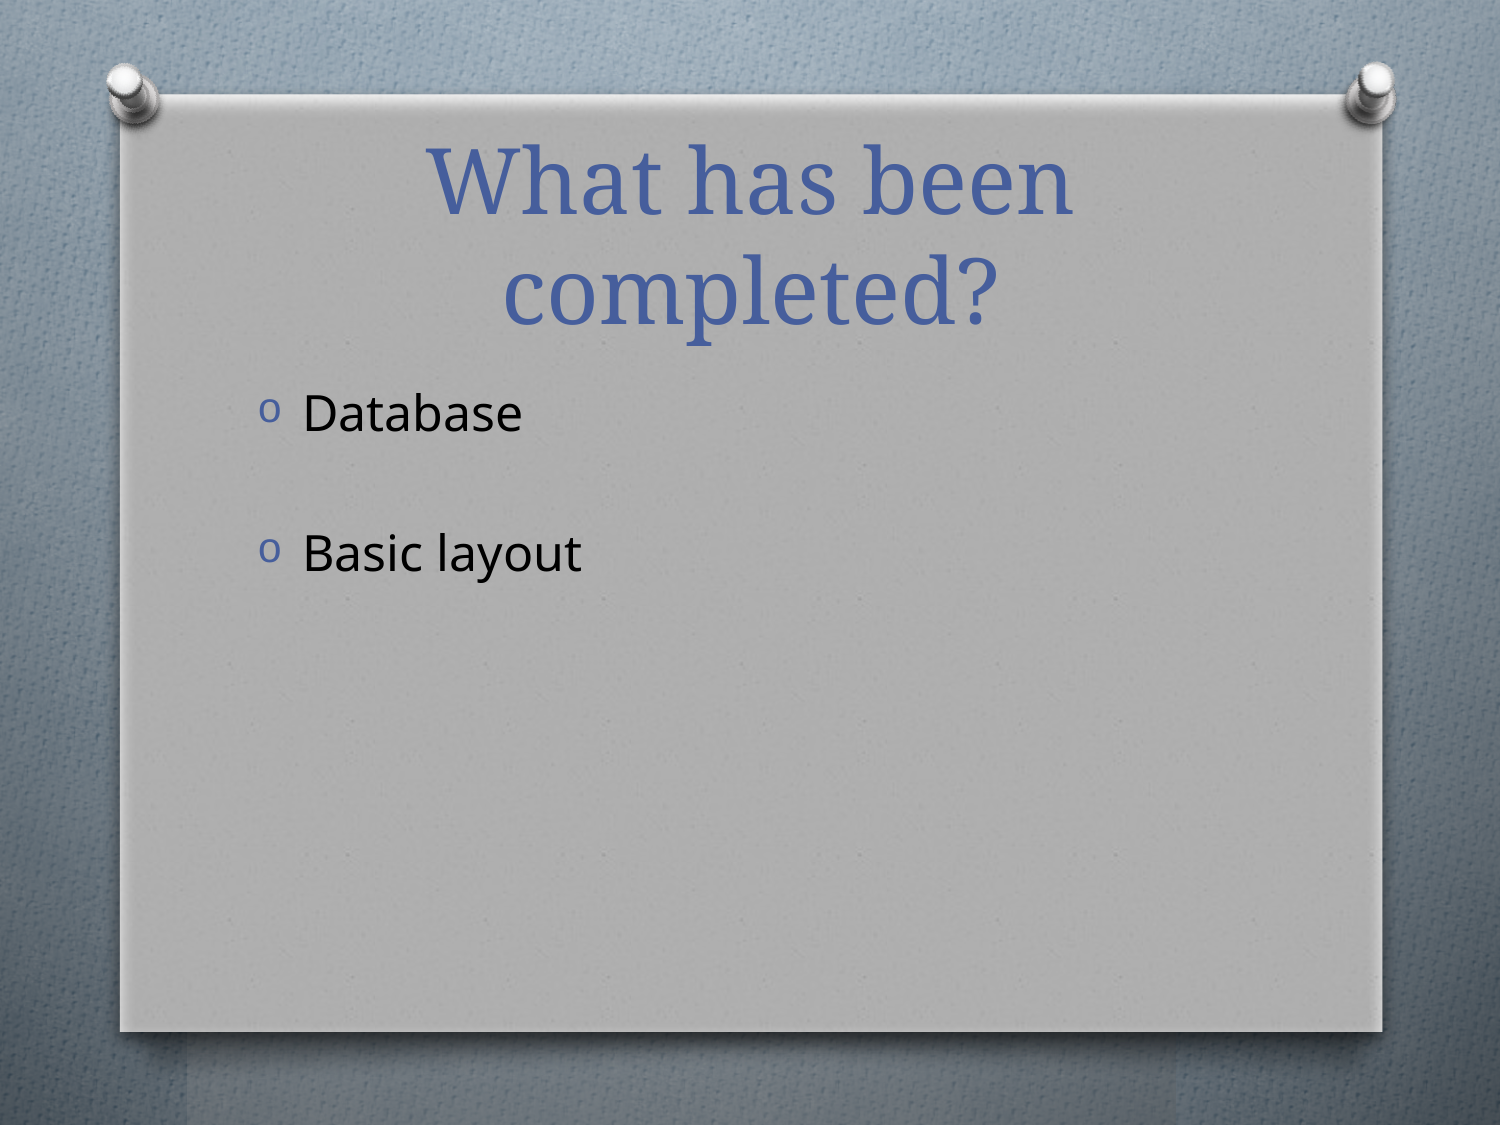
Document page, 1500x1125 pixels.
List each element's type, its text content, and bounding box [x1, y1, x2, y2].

title What has been completed? [179, 134, 1323, 332]
picture [75, 29, 198, 153]
picture [1317, 35, 1439, 156]
list Database Basic layout [242, 373, 1259, 904]
